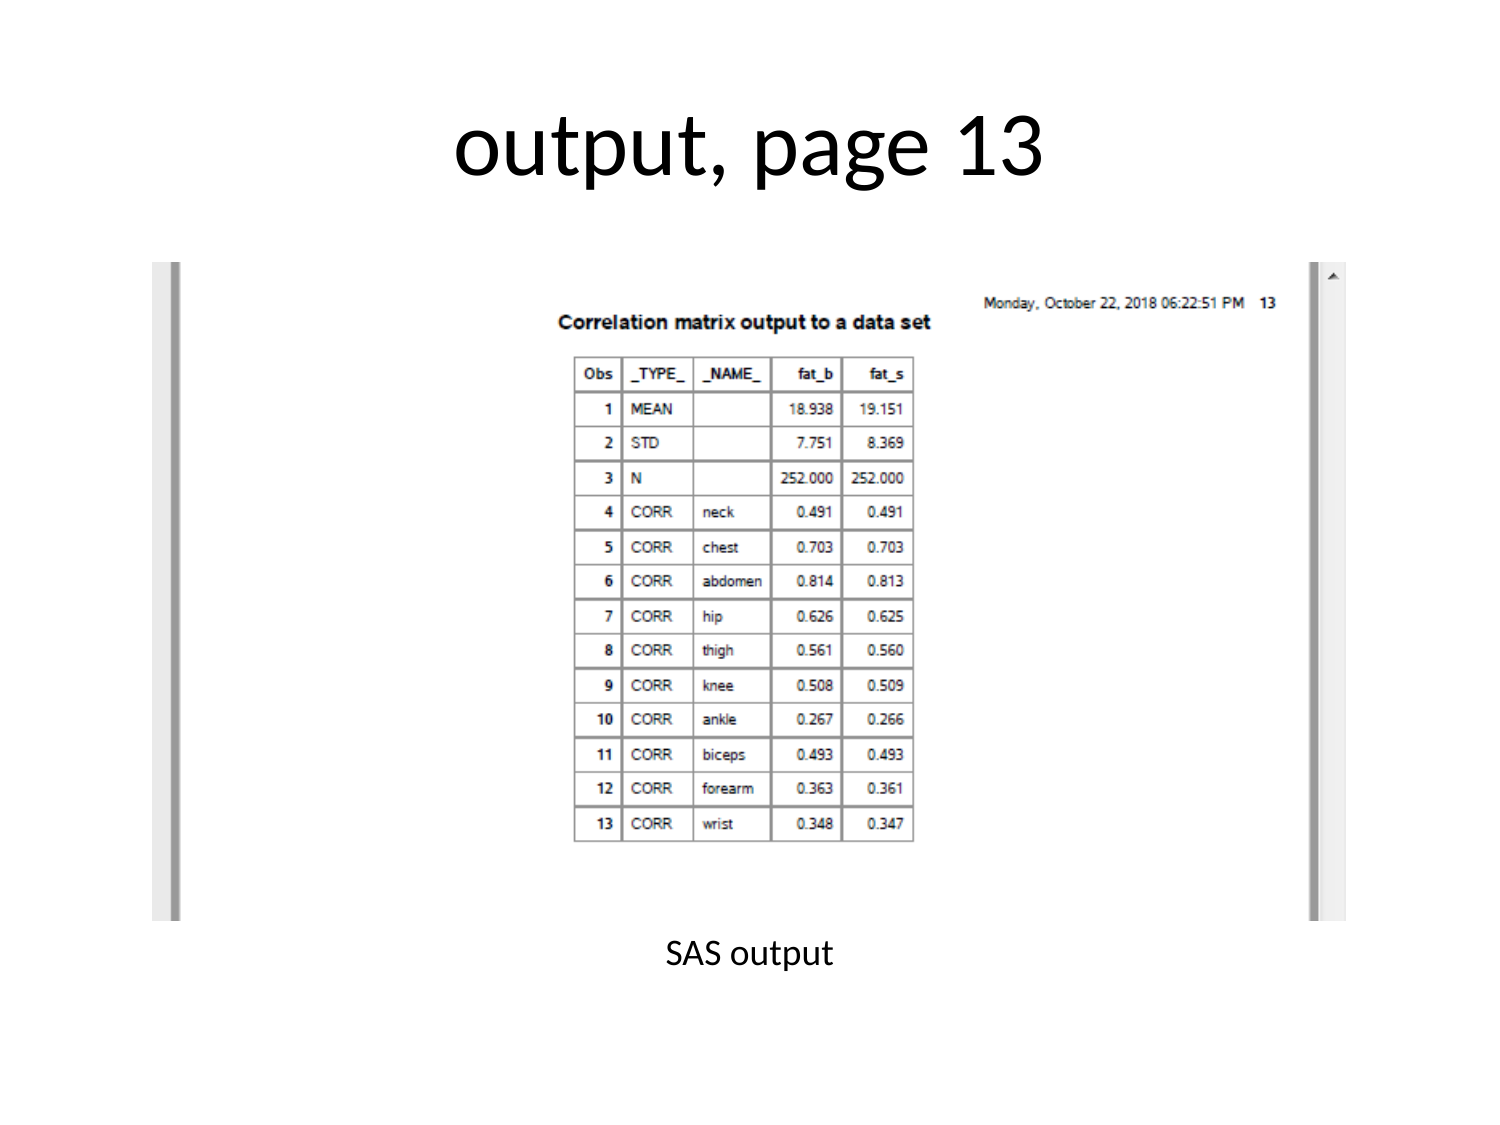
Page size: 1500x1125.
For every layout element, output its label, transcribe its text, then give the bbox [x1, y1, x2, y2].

text_box SAS output [74, 920, 1425, 1005]
picture [151, 262, 1346, 921]
title output, page 13 [75, 45, 1425, 233]
